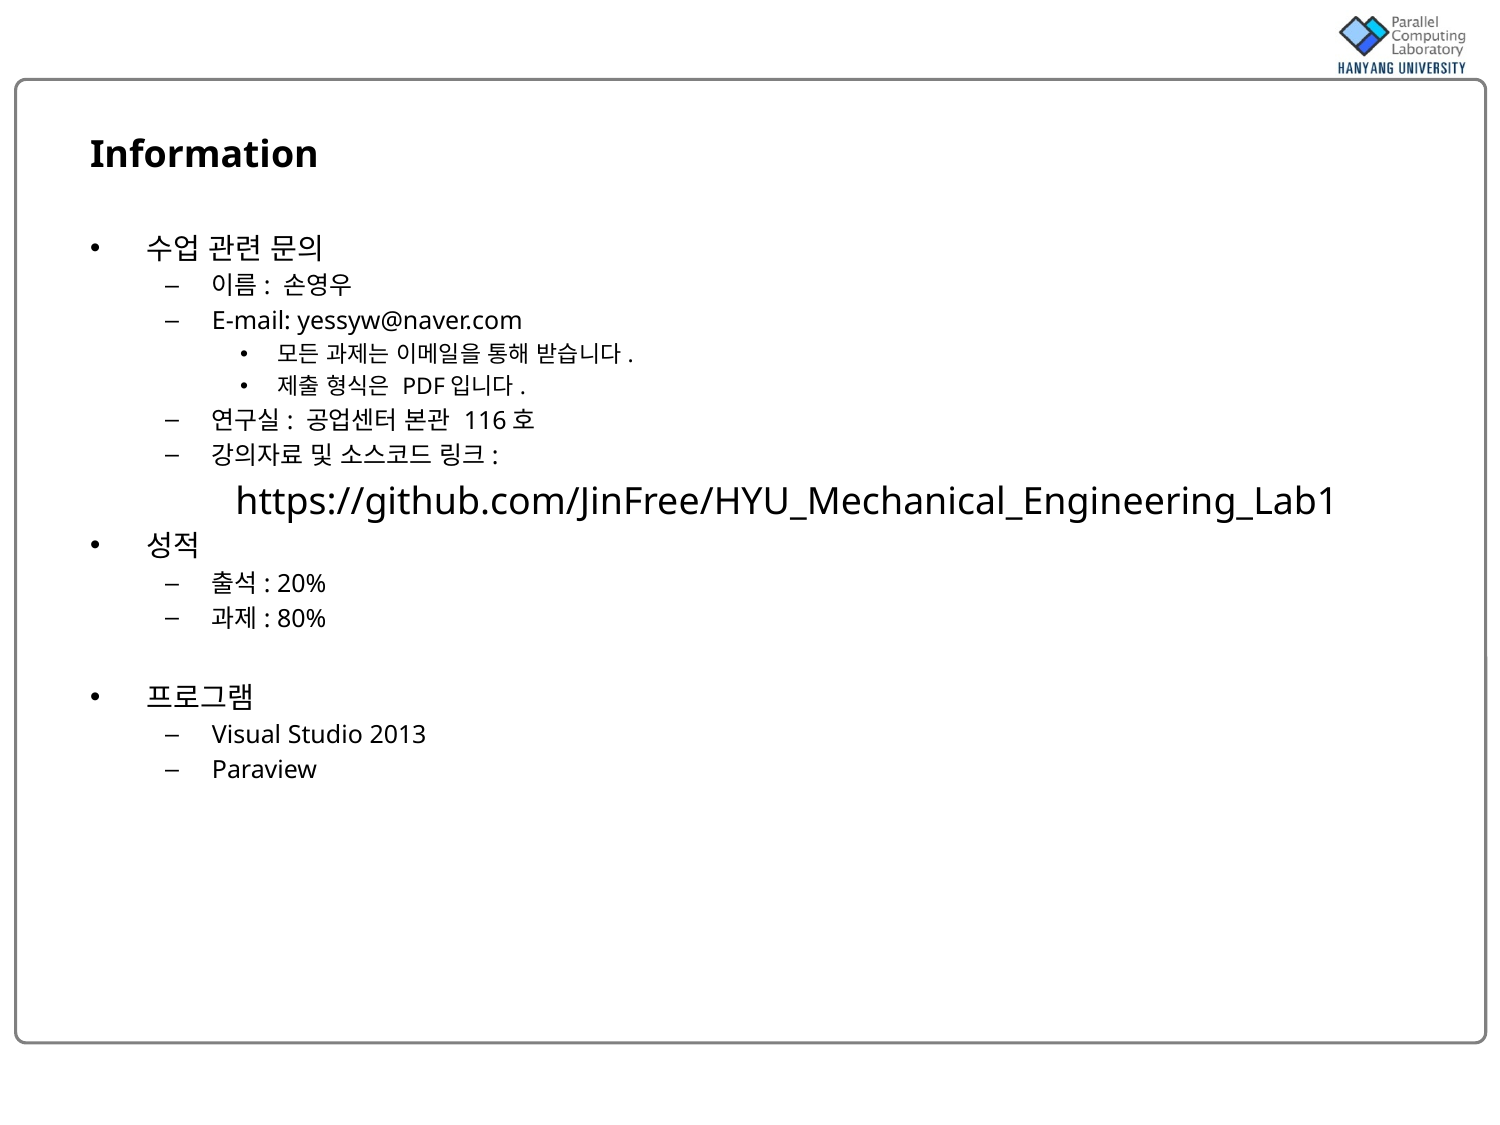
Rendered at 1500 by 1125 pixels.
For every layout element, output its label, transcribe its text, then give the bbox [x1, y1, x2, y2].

title Information [74, 128, 1426, 177]
picture [1335, 10, 1469, 77]
list 수업 관련 문의 이름: 손영우 E-mail: yessyw@naver.com 모든 과제는 이메일을 통해 받습니다. 제출 형식은 PDF입니다. 연구실: 공업센터 본관 116호 강의자료 및 소스코드 링크: https://github.com/JinFree/HYU_Mechanical_Engineering_Lab1 성적 출석: 20% 과제: 80% 프로그램 Visual Studio 2013 Paraview [74, 222, 1426, 1006]
